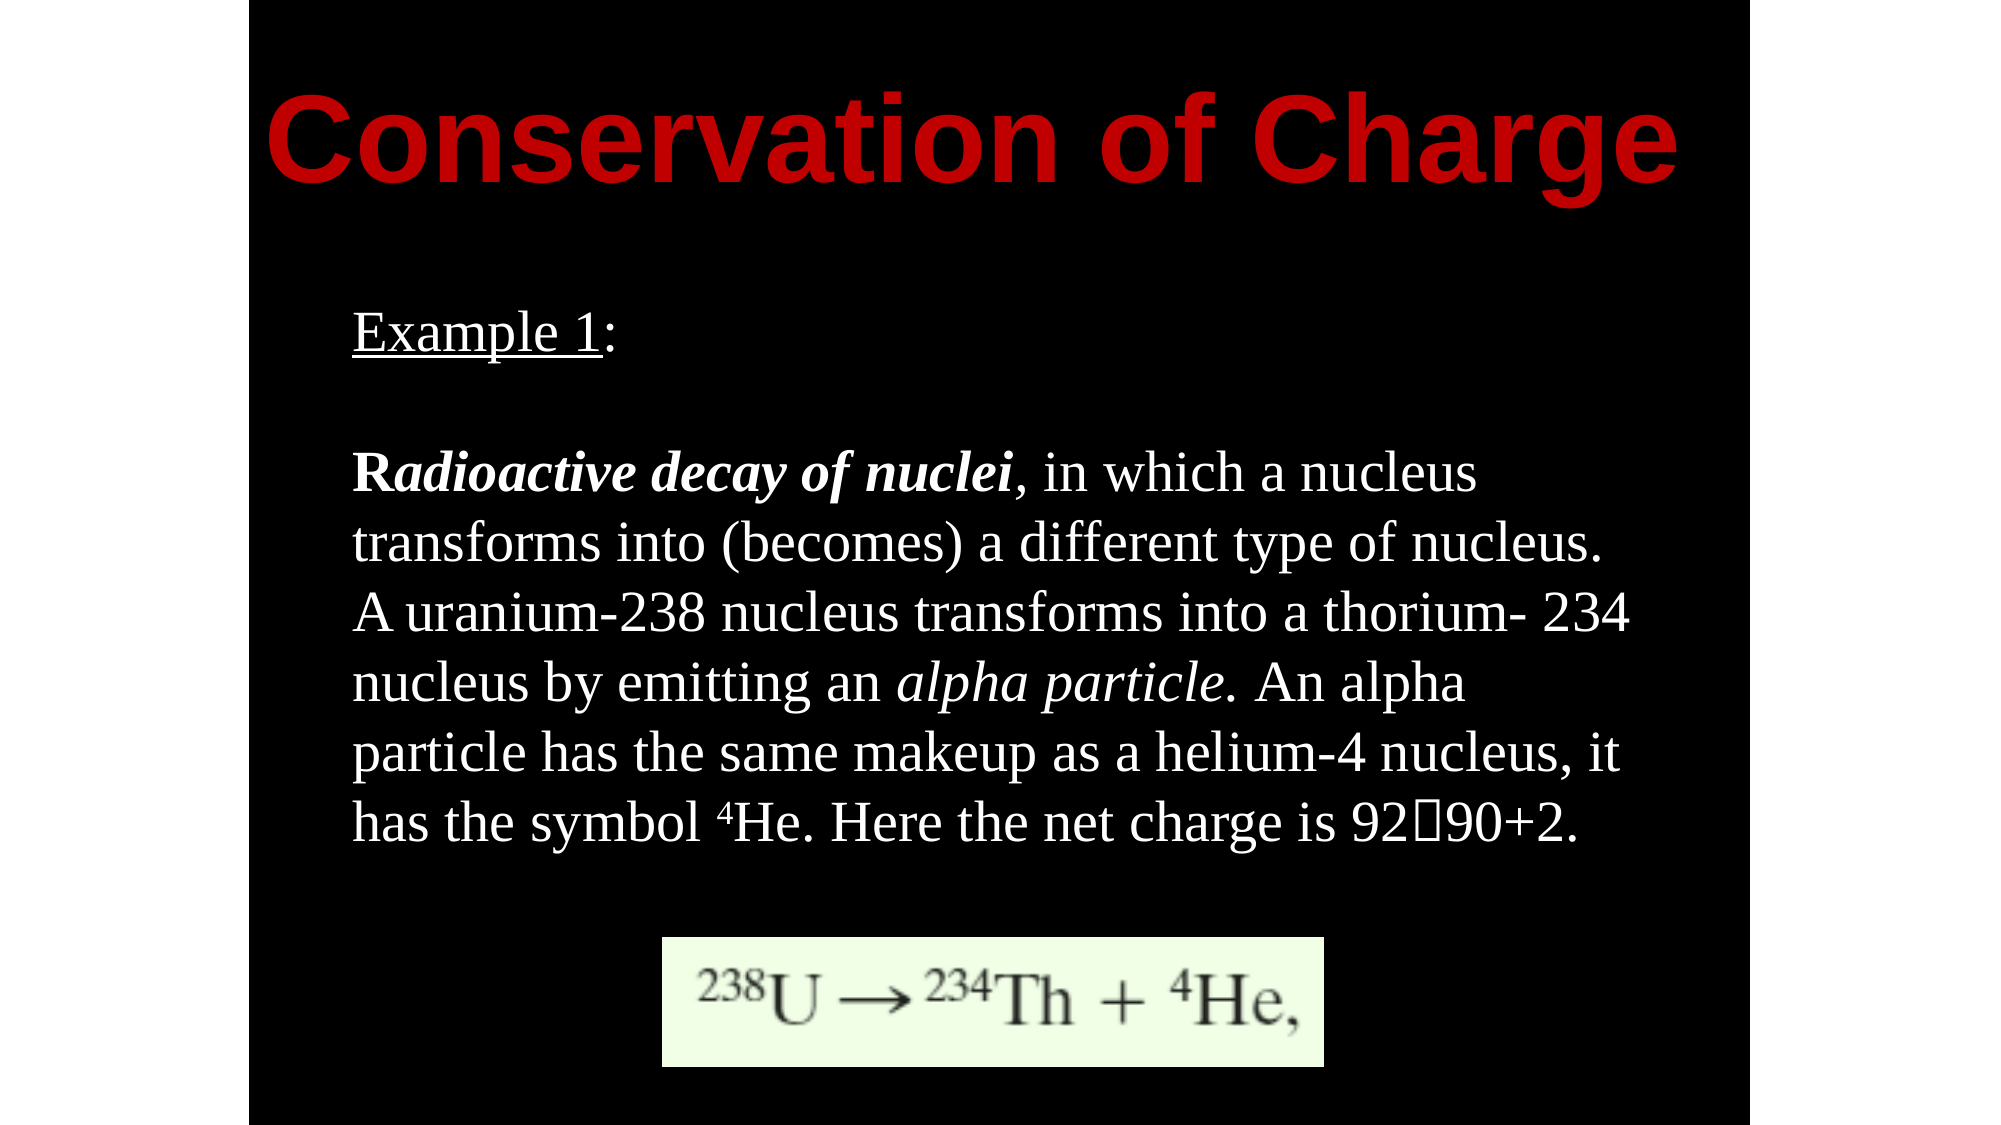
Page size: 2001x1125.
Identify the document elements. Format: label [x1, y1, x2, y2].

picture [249, 0, 1750, 1125]
